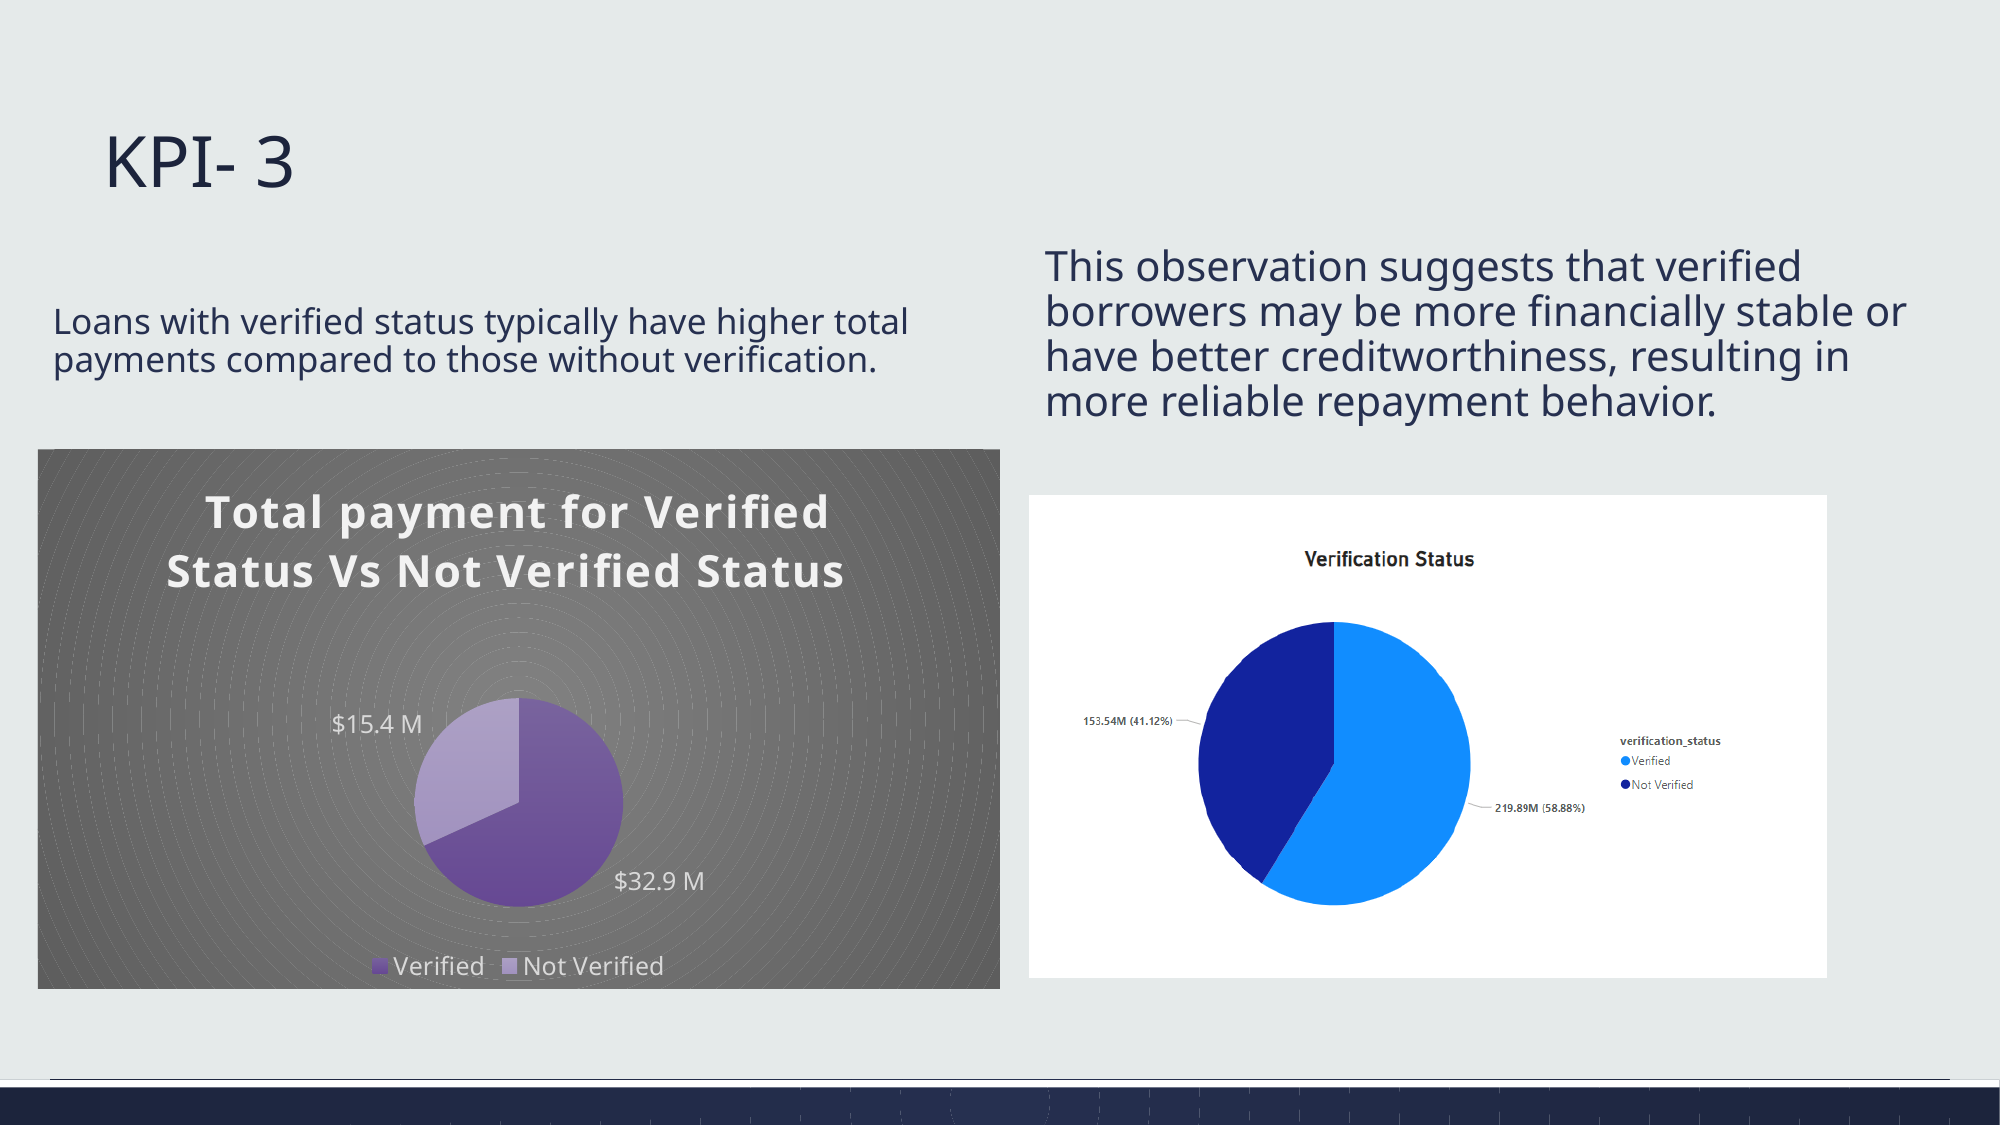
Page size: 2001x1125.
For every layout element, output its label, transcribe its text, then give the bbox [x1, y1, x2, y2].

list This observation suggests that verified borrowers may be more financially stable or have better creditworthiness, resulting in more reliable repayment behavior. [1029, 243, 1980, 428]
chart [37, 449, 1000, 990]
title KPI- 3 [88, 8, 1649, 211]
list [1029, 495, 1827, 978]
list Loans with verified status typically have higher total payments compared to those without verification. [37, 278, 926, 405]
